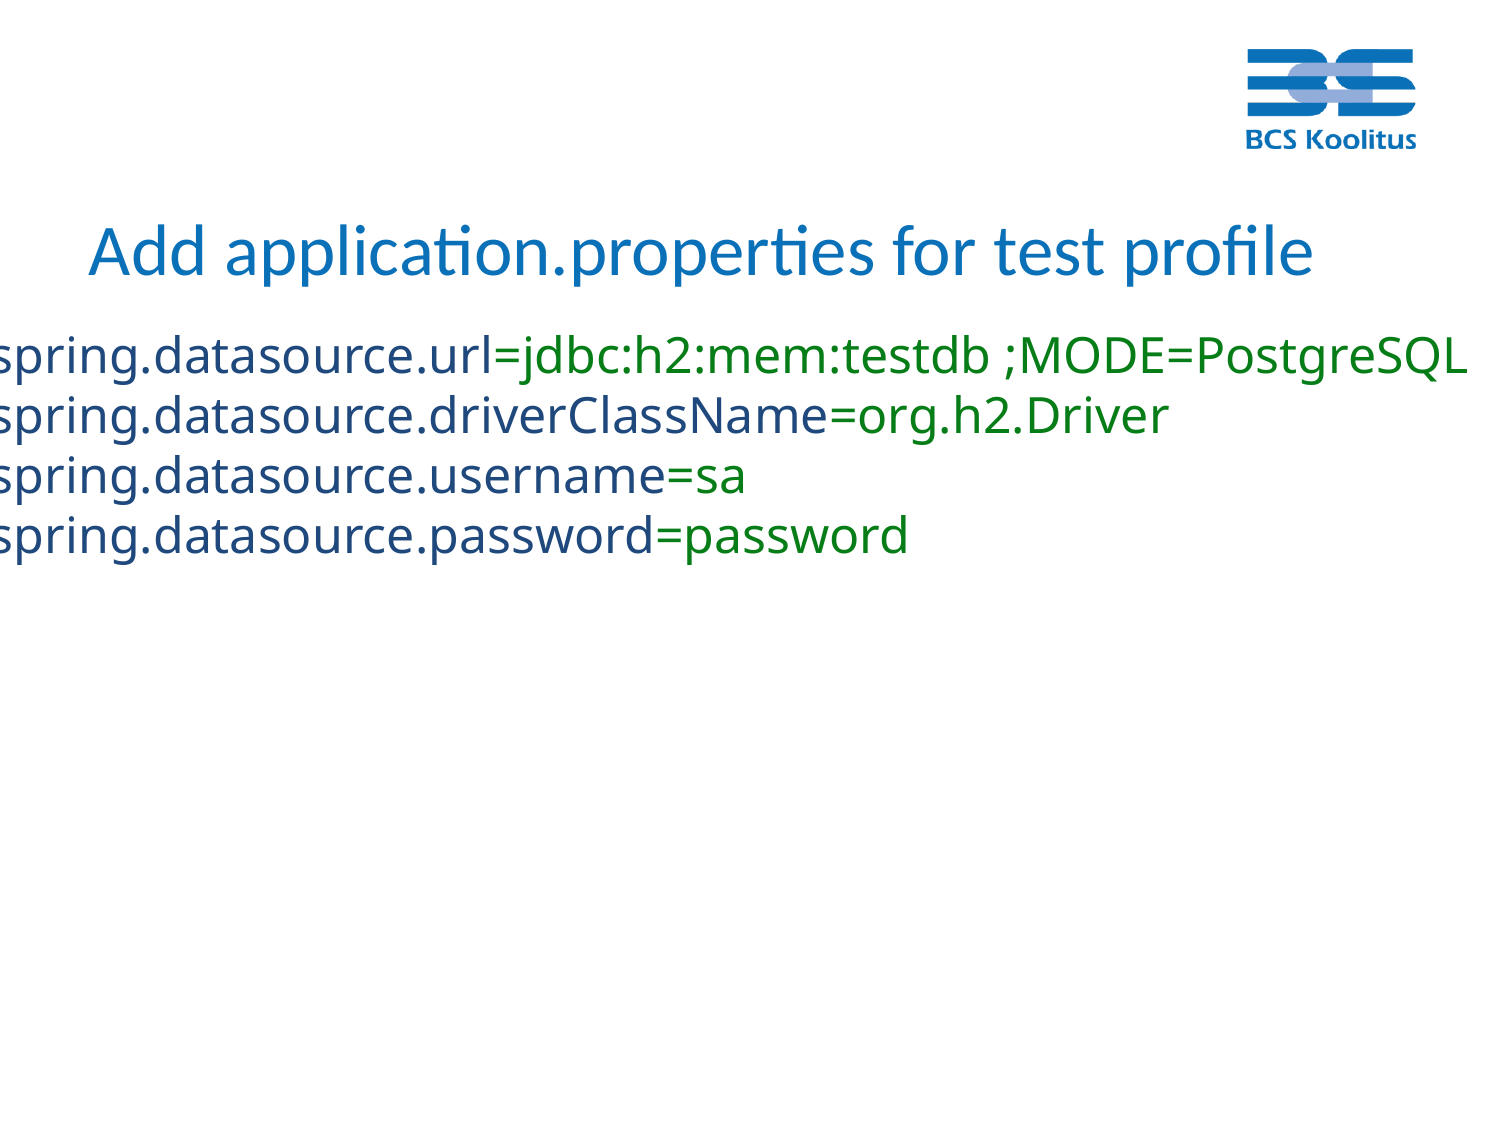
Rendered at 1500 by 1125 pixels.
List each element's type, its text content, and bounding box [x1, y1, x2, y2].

picture [1246, 49, 1416, 149]
text_box spring.datasource.url=jdbc:h2:mem:testdb ;MODE=PostgreSQL spring.datasource.driverClassName=org.h2.Driver spring.datasource.username=sa spring.datasource.password=password [0, 316, 1485, 692]
title Add application.properties for test profile [73, 172, 1424, 297]
